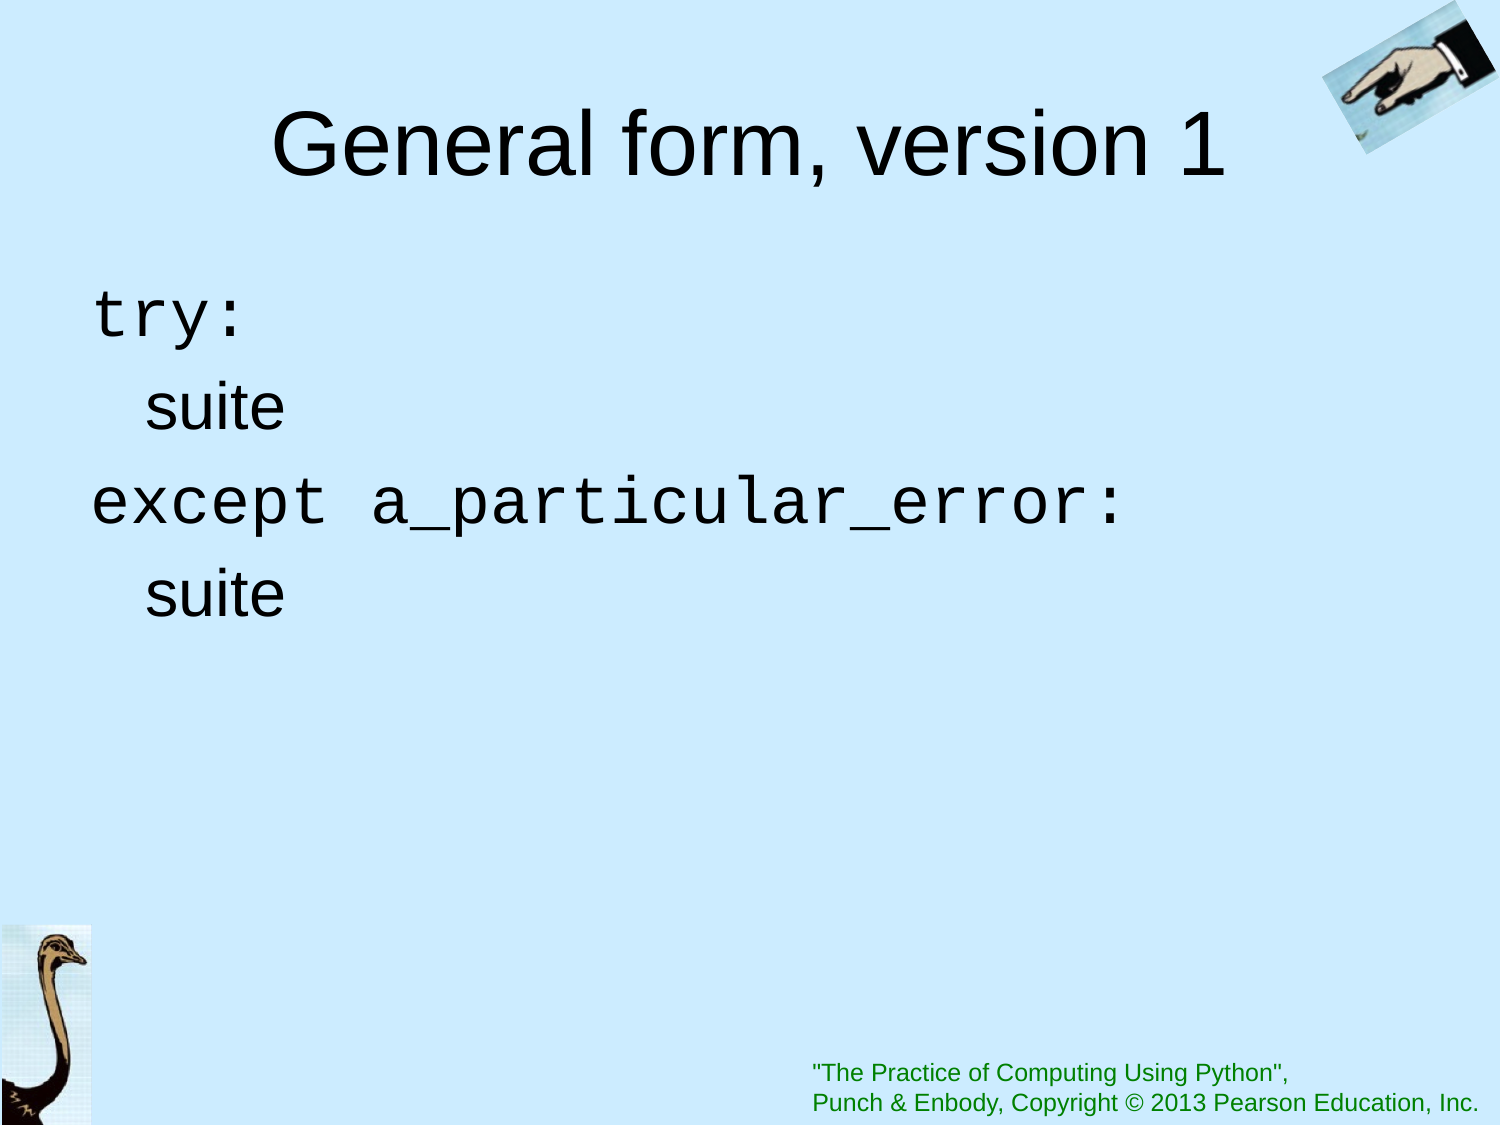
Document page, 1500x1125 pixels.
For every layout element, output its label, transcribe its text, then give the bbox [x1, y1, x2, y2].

picture [1378, 0, 1499, 120]
title General form, version 1 [75, 45, 1425, 233]
list try: suite except a_particular_error: suite [75, 262, 1425, 1005]
picture [2, 924, 92, 1125]
